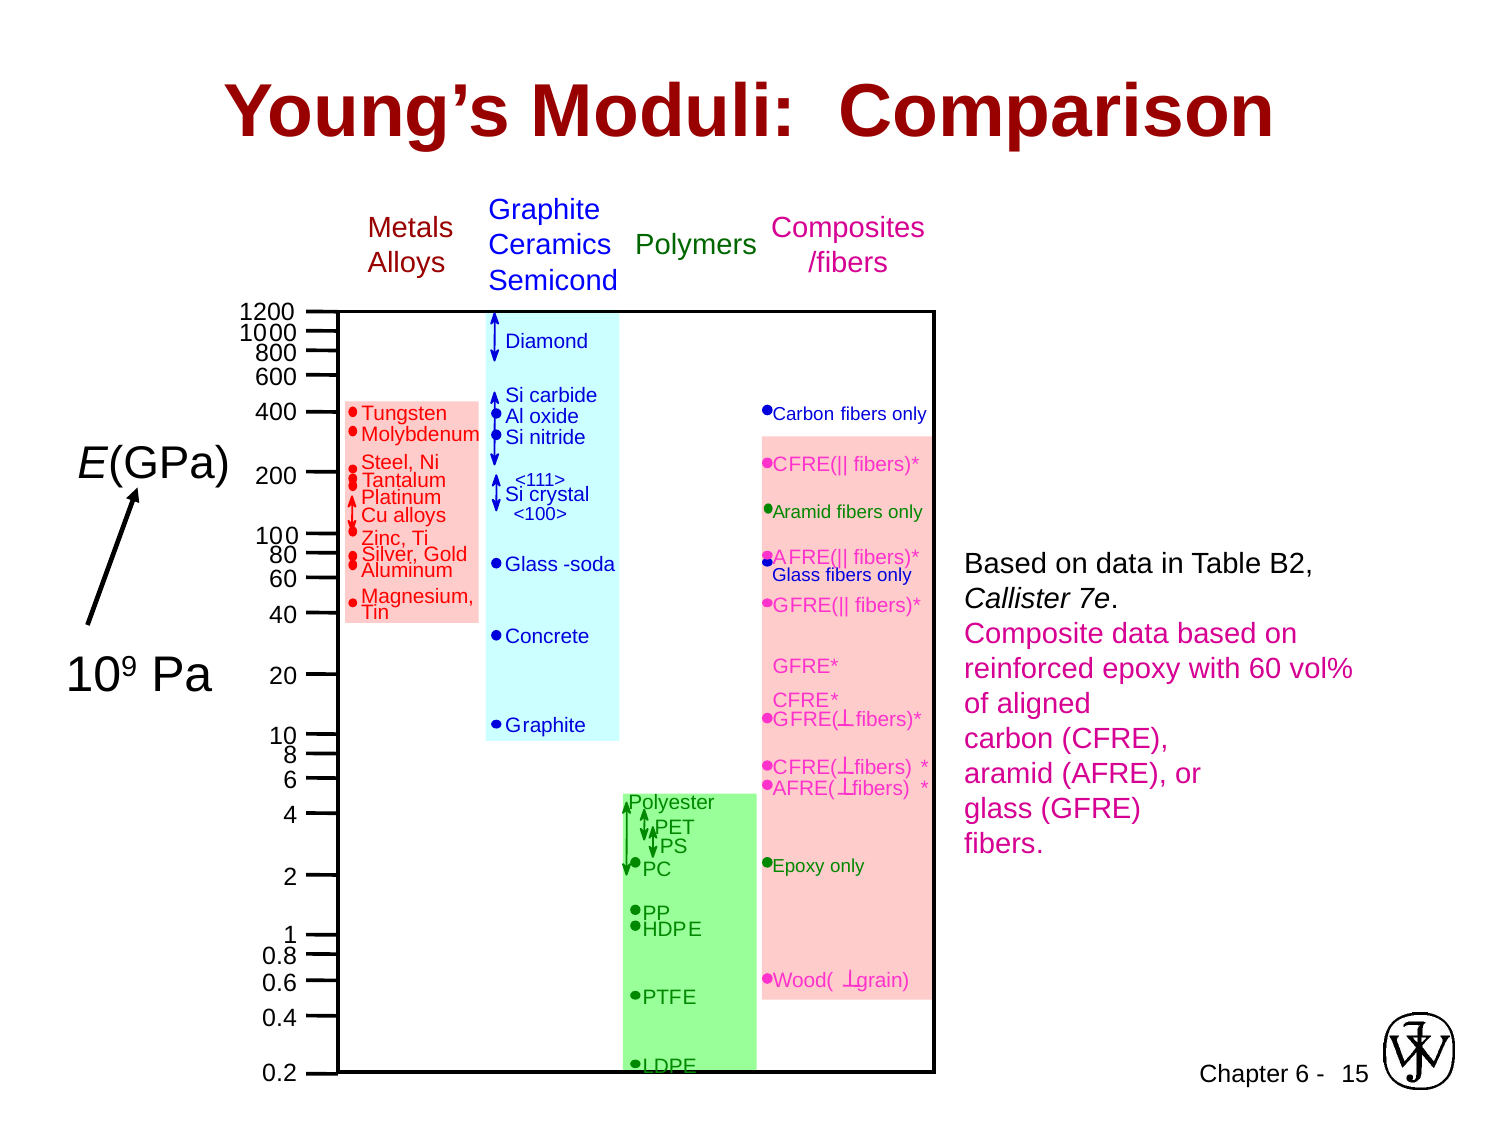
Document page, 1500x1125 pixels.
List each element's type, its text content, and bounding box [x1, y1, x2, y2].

text_box 109 Pa [65, 641, 213, 702]
slide_number 15 [1258, 1050, 1453, 1110]
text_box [226, 283, 976, 1101]
text_box Based on data in Table B2, Callister 7e. Composite data based on reinforced epoxy with 60 vol% of aligned carbon (CFRE), aramid (AFRE), or glass (GFRE) fibers. [980, 537, 1369, 867]
picture [1383, 1012, 1455, 1090]
text_box Polymers [620, 218, 756, 269]
text_box [62, 624, 221, 705]
title Young’s Moduli: Comparison [112, 62, 1388, 150]
text_box Graphite Ceramics Semicond [473, 183, 634, 281]
text_box [87, 487, 140, 624]
text_box Composites /fibers [756, 200, 941, 281]
text_box Metals Alloys [352, 200, 469, 281]
text_box E(GPa) [62, 425, 221, 495]
